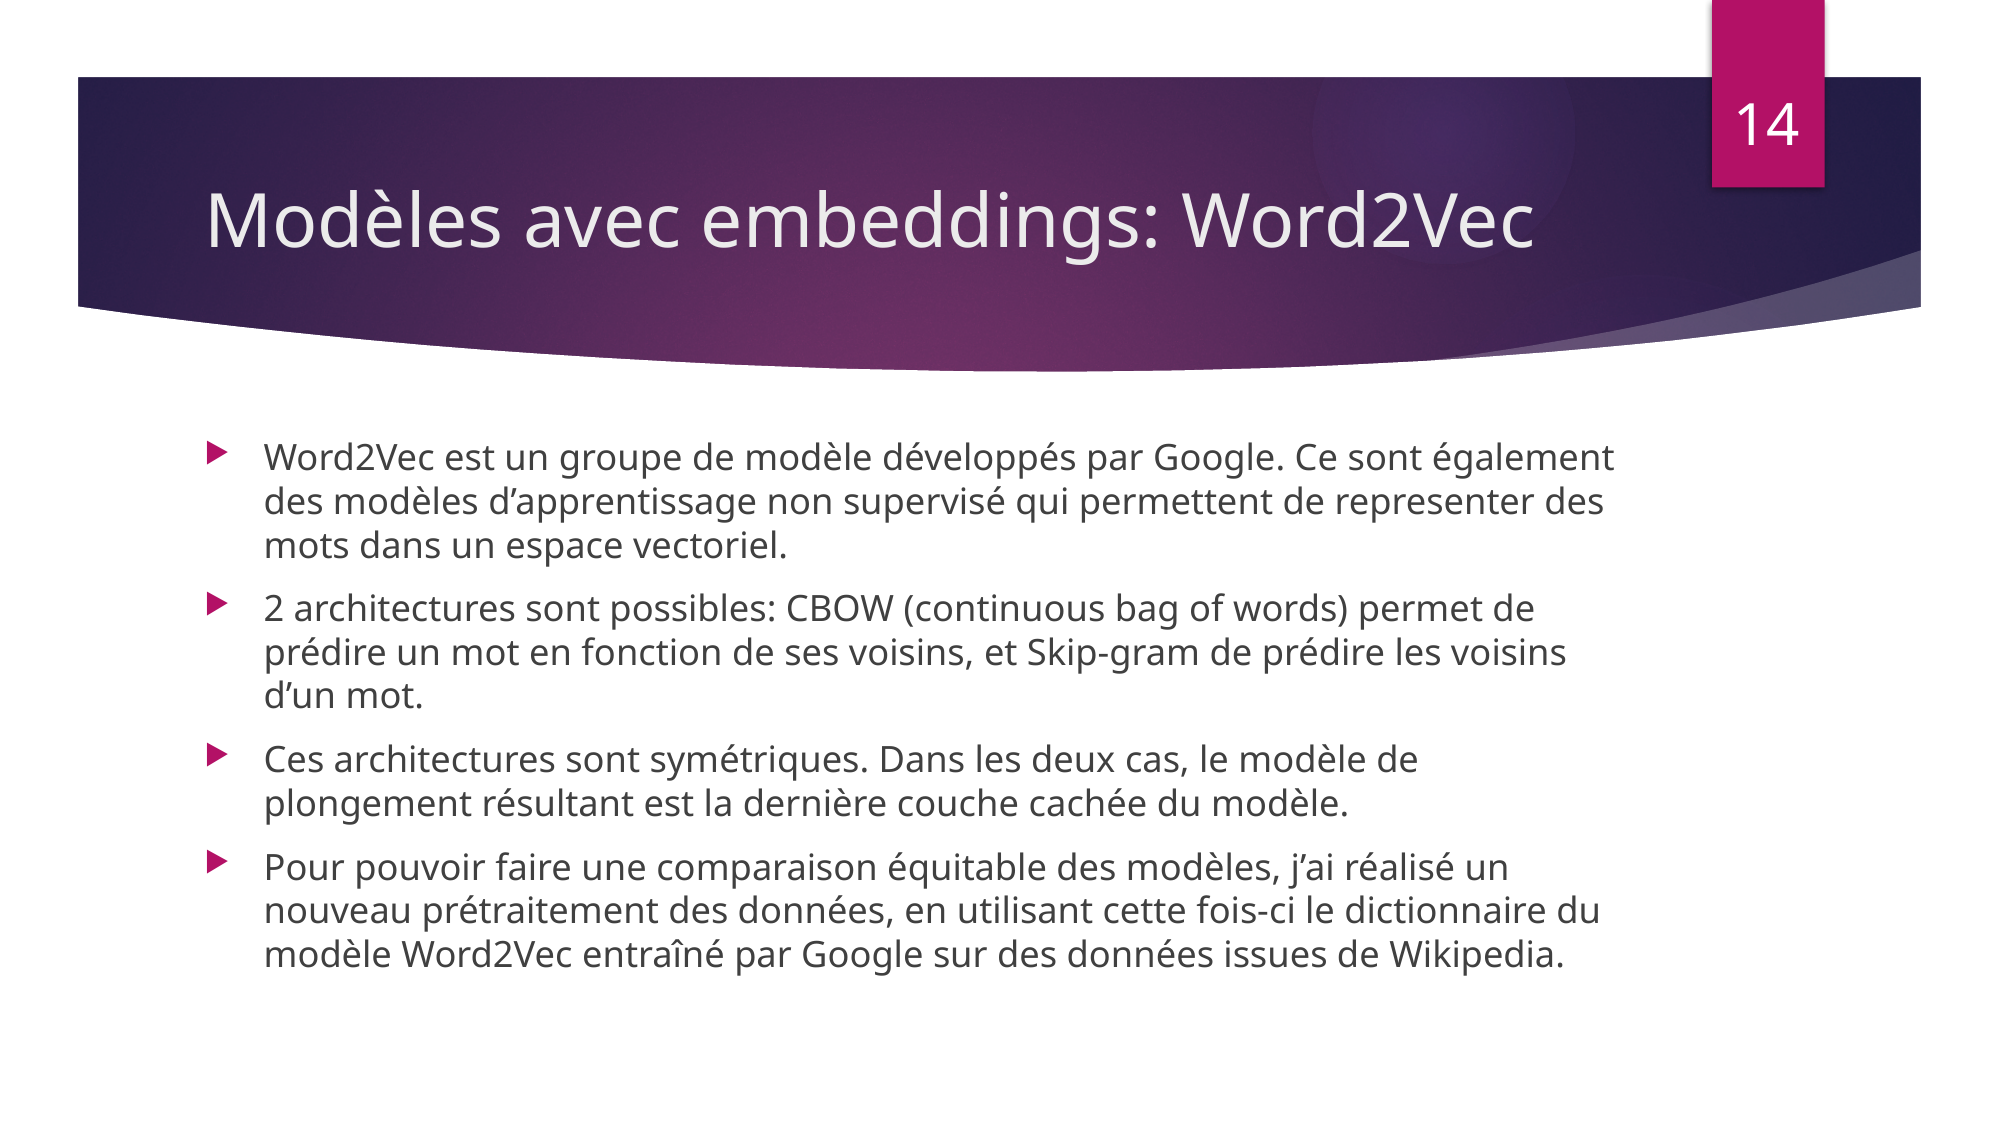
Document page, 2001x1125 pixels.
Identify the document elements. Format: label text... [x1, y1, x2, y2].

title Modèles avec embeddings: Word2Vec [189, 159, 1744, 276]
slide_number 14 [1698, 48, 1836, 175]
list Word2Vec est un groupe de modèle développés par Google. Ce sont également des modèles d’apprentissage non supervisé qui permettent de representer des mots dans un espace vectoriel. 2 architectures sont possibles: CBOW (continuous bag of words) permet de prédire un mot en fonction de ses voisins, et Skip-gram de prédire les voisins d’un mot. Ces architectures sont symétriques. Dans les deux cas, le modèle de plongement résultant est la dernière couche cachée du modèle. Pour pouvoir faire une comparaison équitable des modèles, j’ai réalisé un nouveau prétraitement des données, en utilisant cette fois-ci le dictionnaire du modèle Word2Vec entraîné par Google sur des données issues de Wikipedia. [189, 427, 1638, 988]
